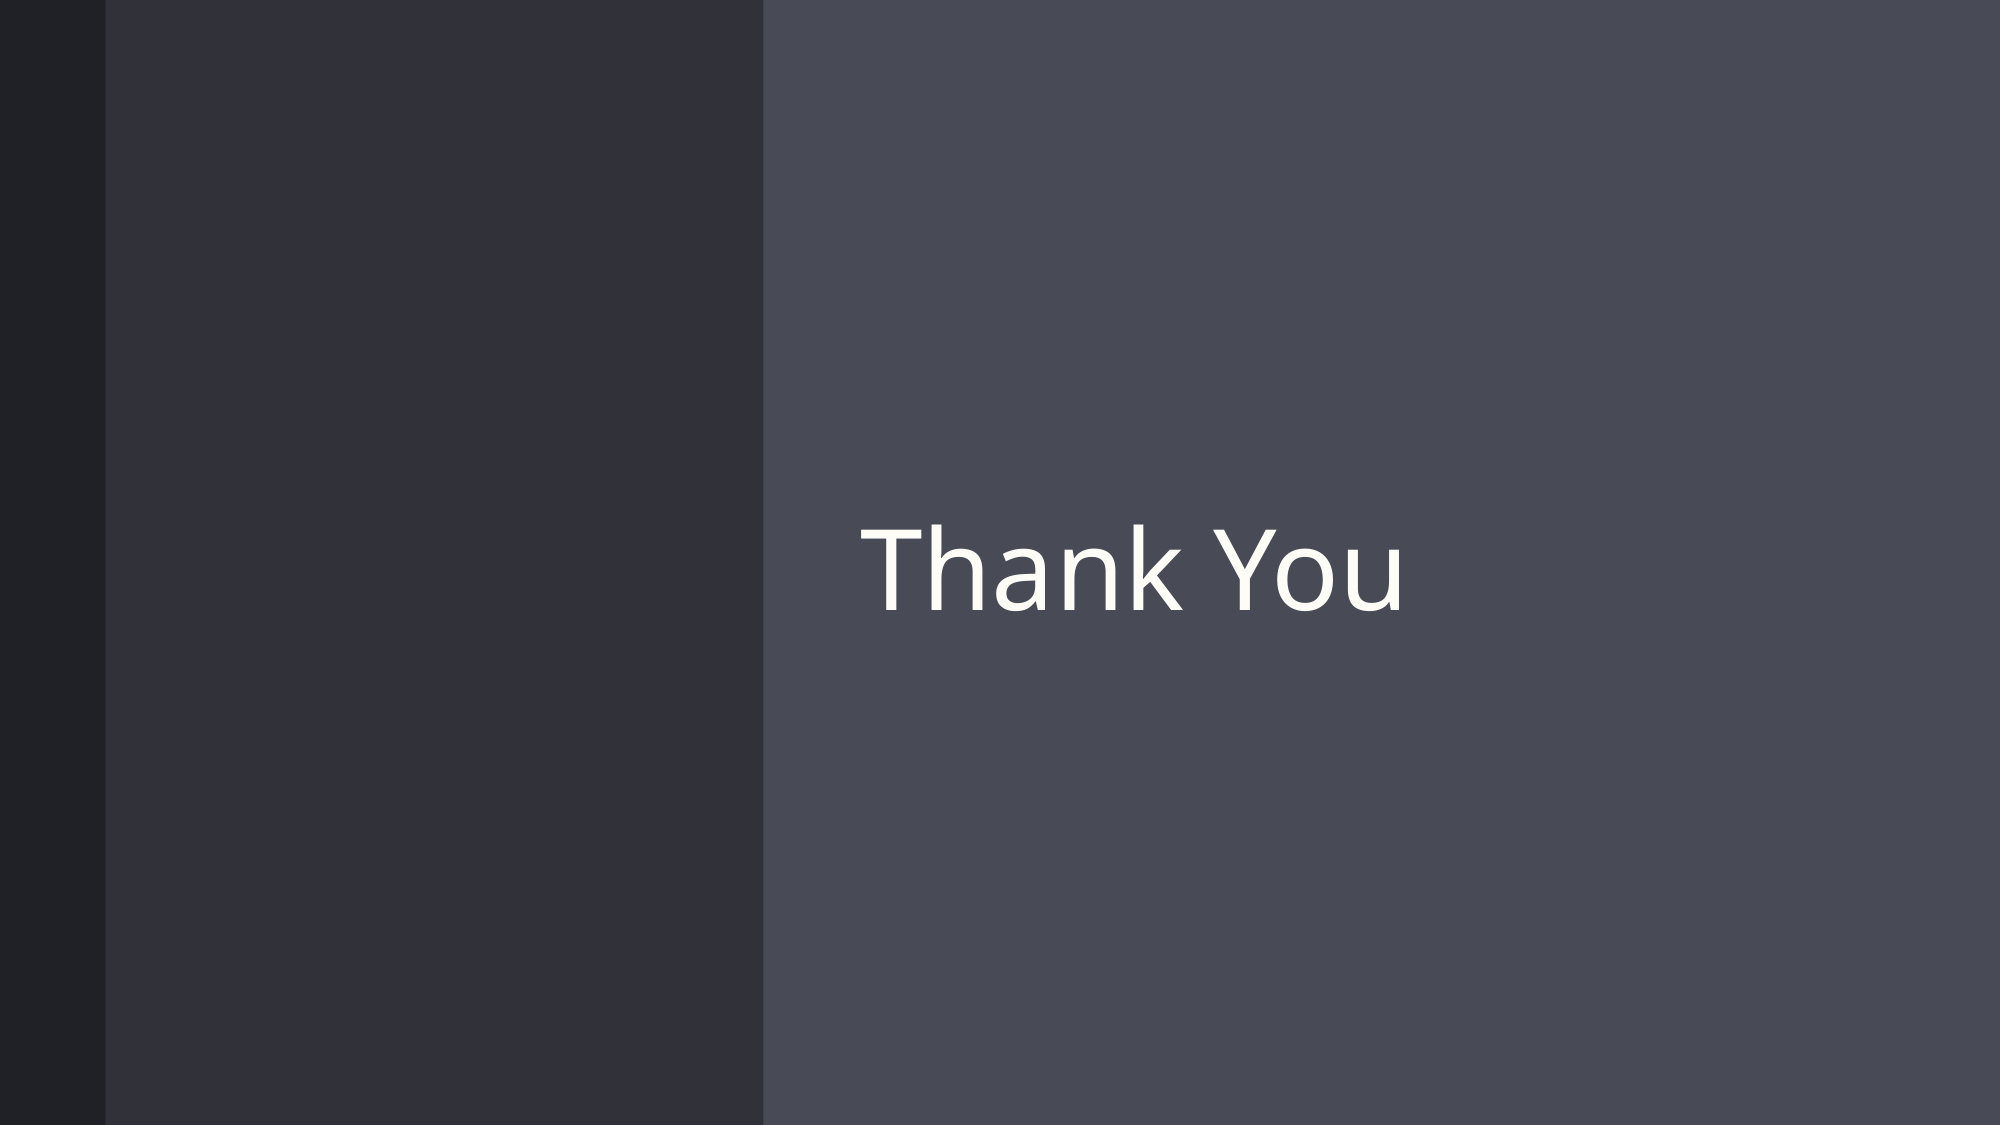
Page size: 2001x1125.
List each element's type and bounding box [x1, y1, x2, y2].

text_box [0, 0, 2000, 1125]
text_box [1200, 76, 2000, 1049]
